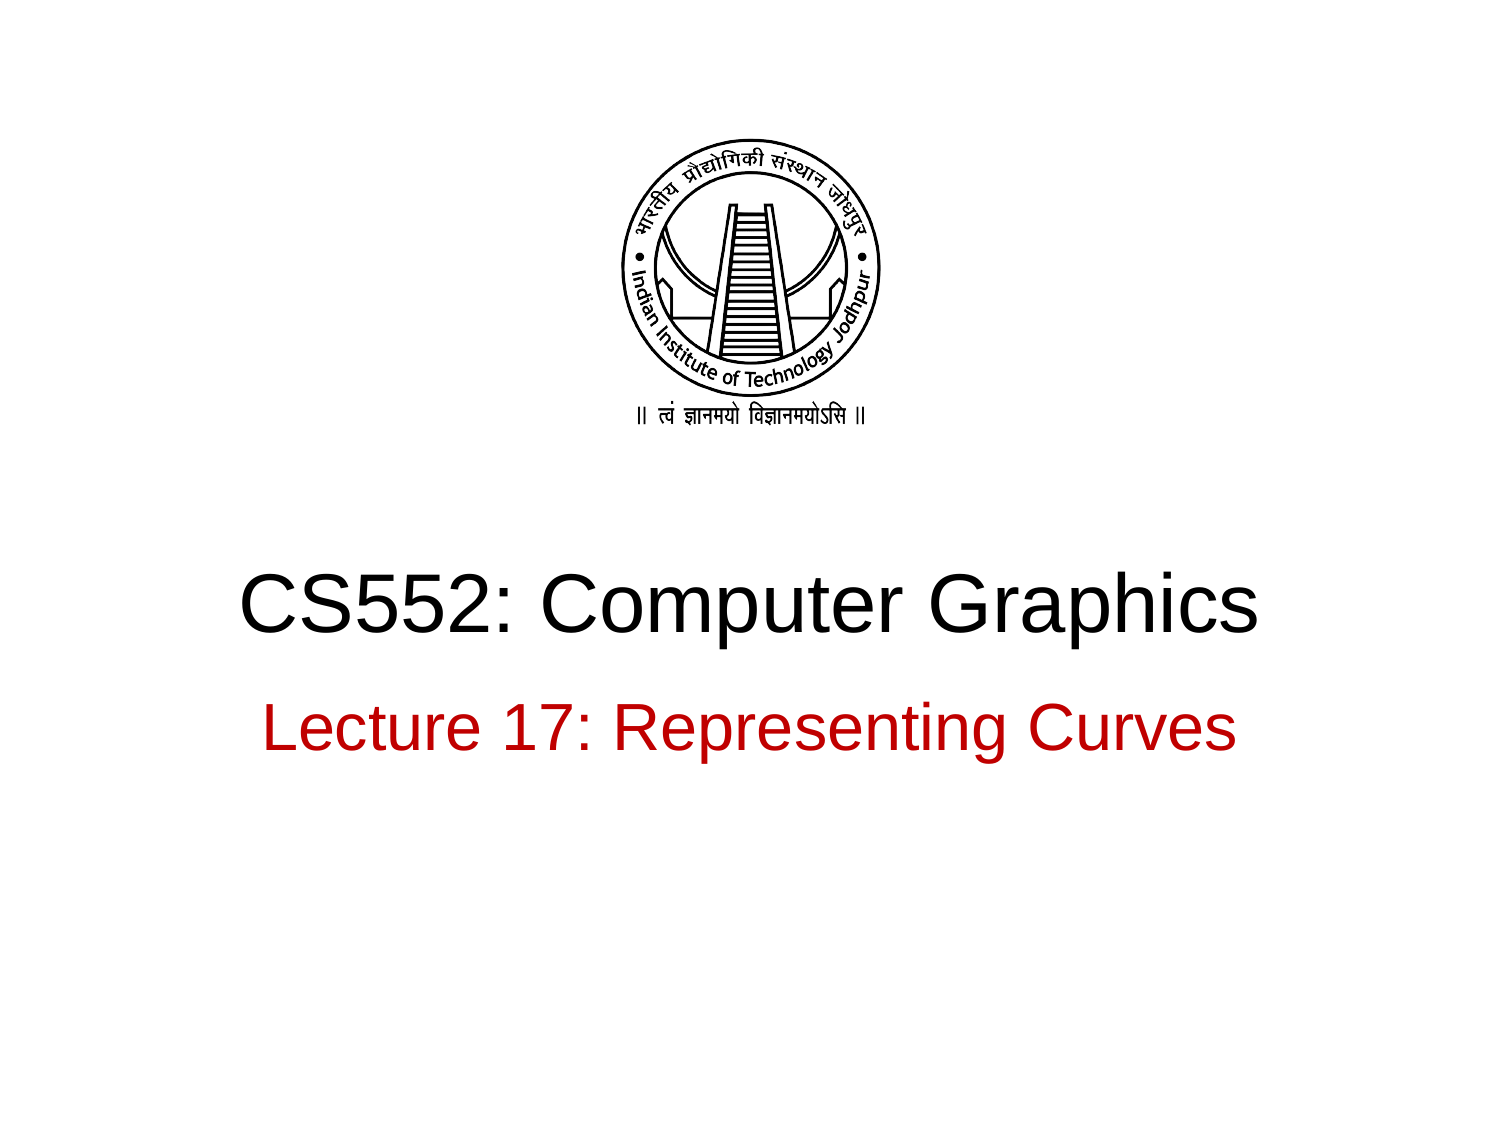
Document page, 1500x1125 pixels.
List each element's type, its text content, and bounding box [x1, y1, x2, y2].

title CS552: Computer Graphics [76, 266, 1424, 659]
picture [615, 137, 885, 429]
subtitle Lecture 17: Representing Curves [187, 685, 1313, 958]
